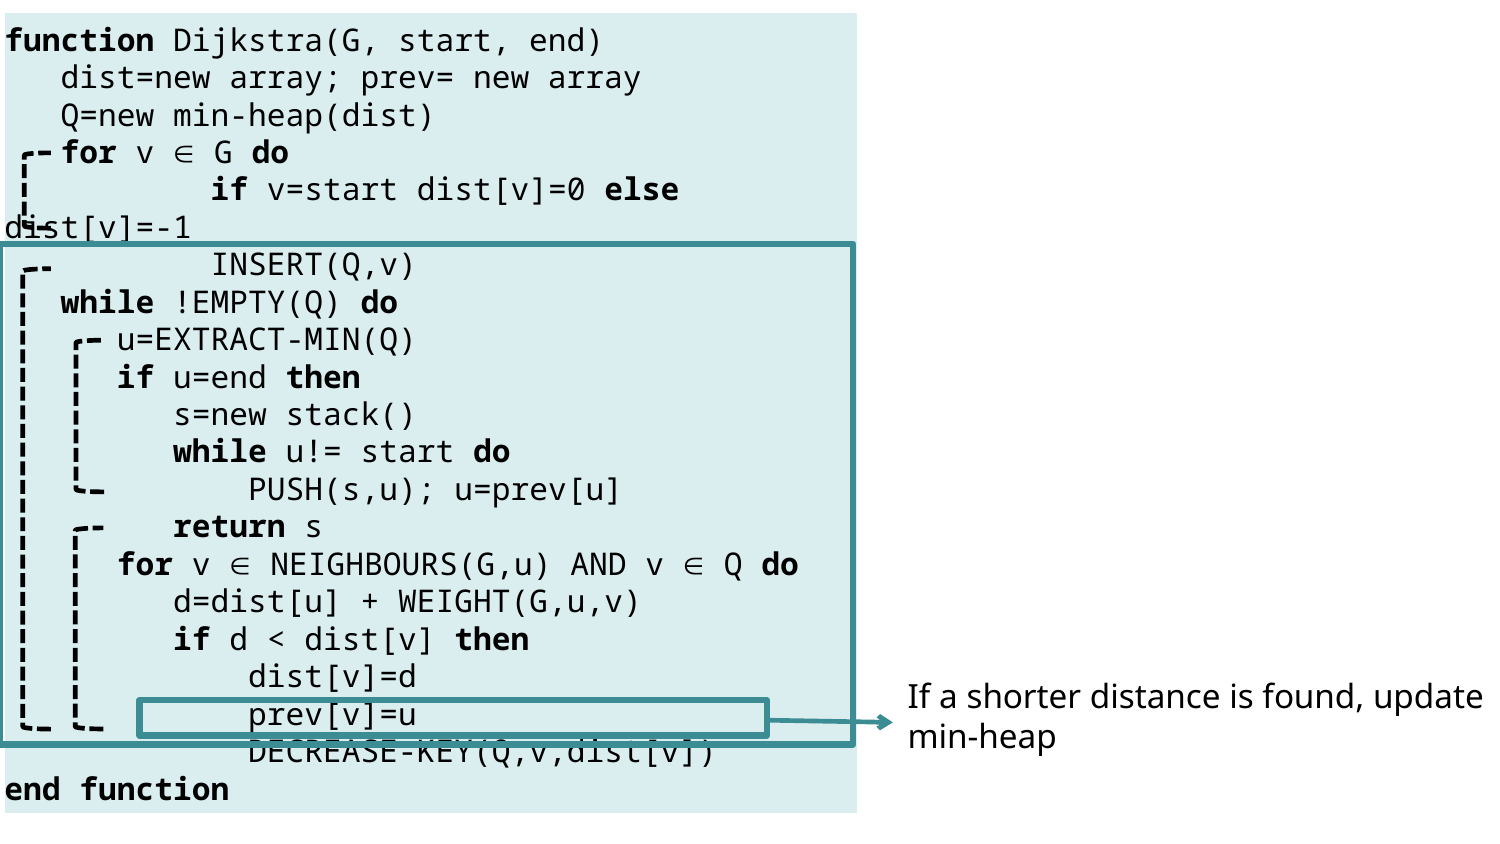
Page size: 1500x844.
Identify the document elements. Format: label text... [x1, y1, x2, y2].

text_box If a shorter distance is found, update min-heap [892, 667, 1500, 763]
text_box function Dijkstra(G, start, end) dist=new array; prev= new array Q=new min-heap(dist) for v  G do if v=start dist[v]=0 else dist[v]=-1 INSERT(Q,v) while !EMPTY(Q) do u=EXTRACT-MIN(Q) if u=end then s=new stack() while u!= start do PUSH(s,u); u=prev[u] return s for v  NEIGHBOURS(G,u) AND v  Q do d=dist[u] + WEIGHT(G,u,v) if d < dist[v] then dist[v]=d prev[v]=u DECREASE-KEY(Q,v,dist[v]) end function [4, 12, 858, 718]
text_box [139, 700, 767, 736]
text_box [24, 152, 51, 229]
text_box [766, 719, 894, 723]
text_box [0, 243, 854, 745]
text_box function Dijkstra(G, start, end) dist=new array; prev= new array Q=new min-heap(dist) for v  G do if v=start dist[v]=0 else dist[v]=-1 INSERT(Q,v) while !EMPTY(Q) do u=EXTRACT-MIN(Q) if u=end then s=new stack() while u!= start do PUSH(s,u); u=prev[u] return s for v  NEIGHBOURS(G,u) AND v  Q do d=dist[u] + WEIGHT(G,u,v) if d < dist[v] then dist[v]=d prev[v]=u DECREASE-KEY(Q,v,dist[v]) end function [4, 732, 858, 814]
